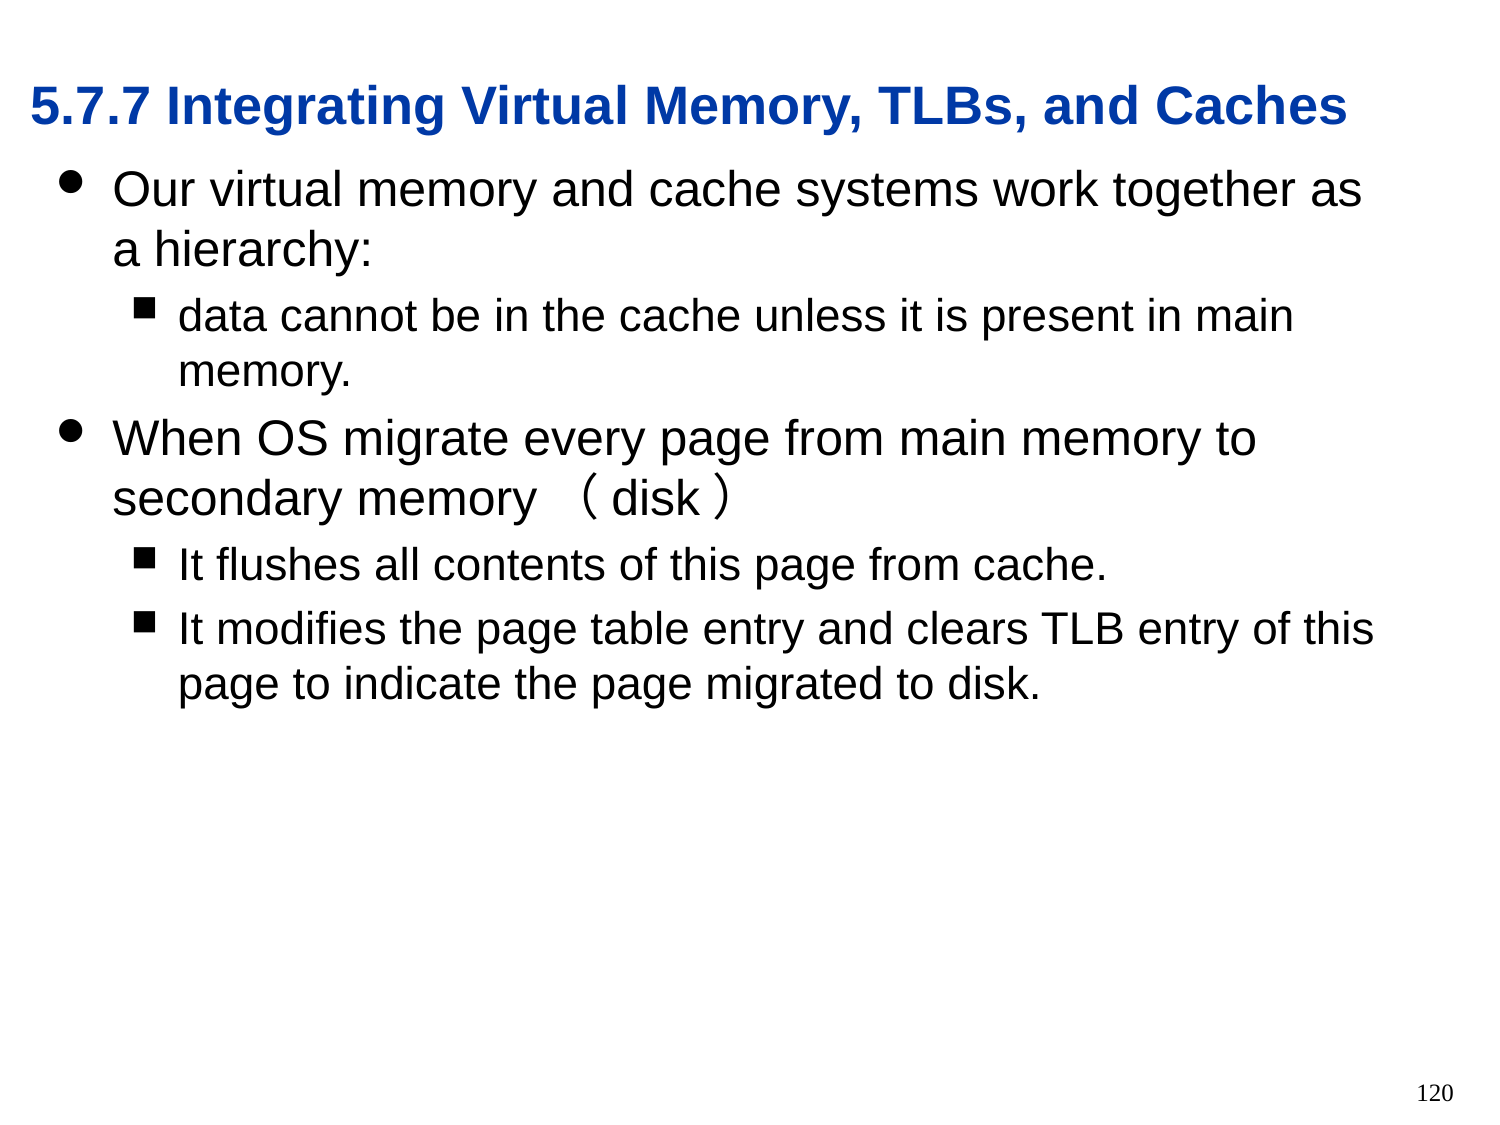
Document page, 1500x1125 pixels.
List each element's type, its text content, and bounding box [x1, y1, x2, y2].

slide_number 120 [1131, 1061, 1469, 1122]
text_box 5.7.7 Integrating Virtual Memory, TLBs, and Caches [16, 62, 1469, 143]
list Our virtual memory and cache systems work together as a hierarchy: data cannot be in the cache unless it is present in main memory. When OS migrate every page from main memory to secondary memory（disk） It flushes all contents of this page from cache. It modifies the page table entry and clears TLB entry of this page to indicate the page migrated to disk. [40, 149, 1398, 988]
